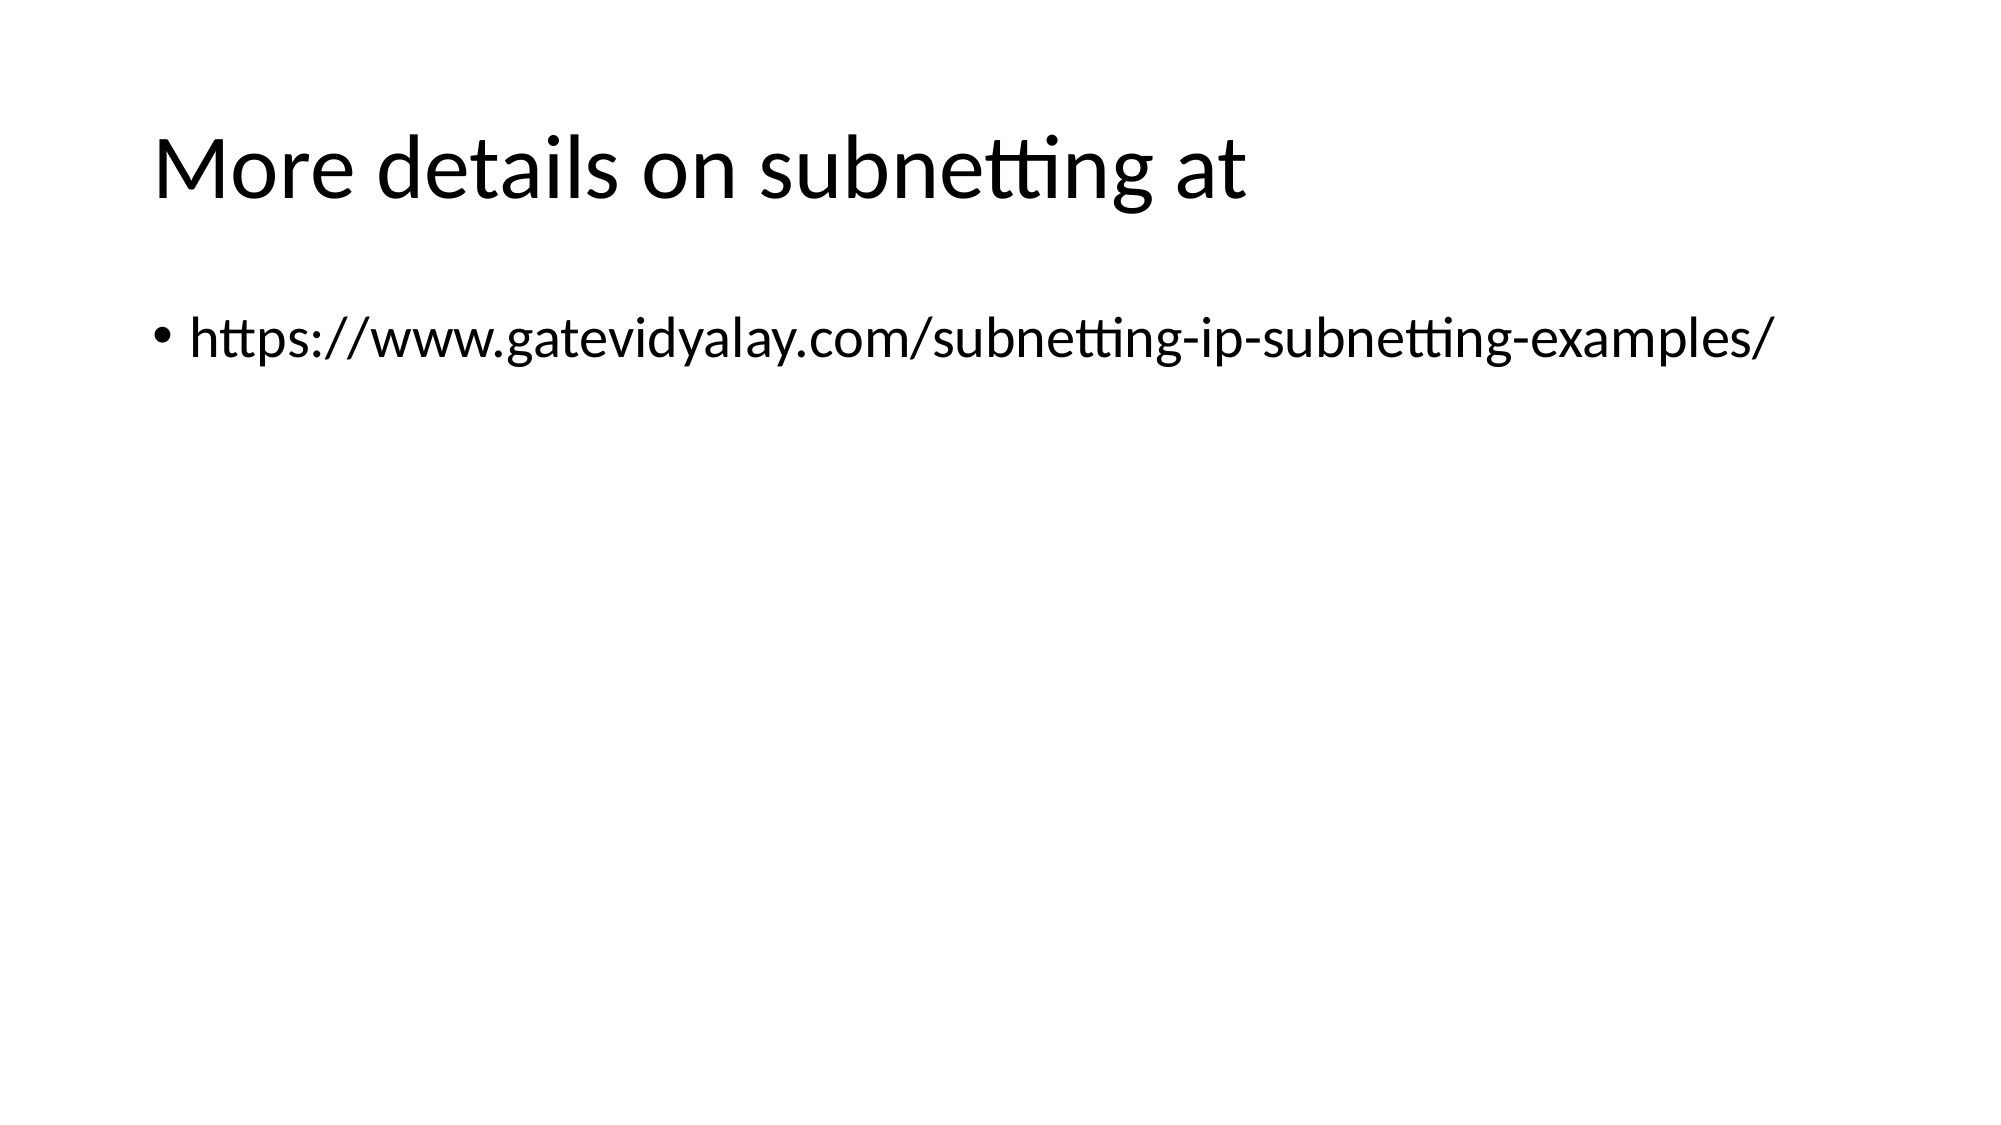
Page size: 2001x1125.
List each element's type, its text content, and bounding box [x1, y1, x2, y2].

list https://www.gatevidyalay.com/subnetting-ip-subnetting-examples/ [137, 299, 1863, 1014]
title More details on subnetting at [137, 59, 1863, 278]
